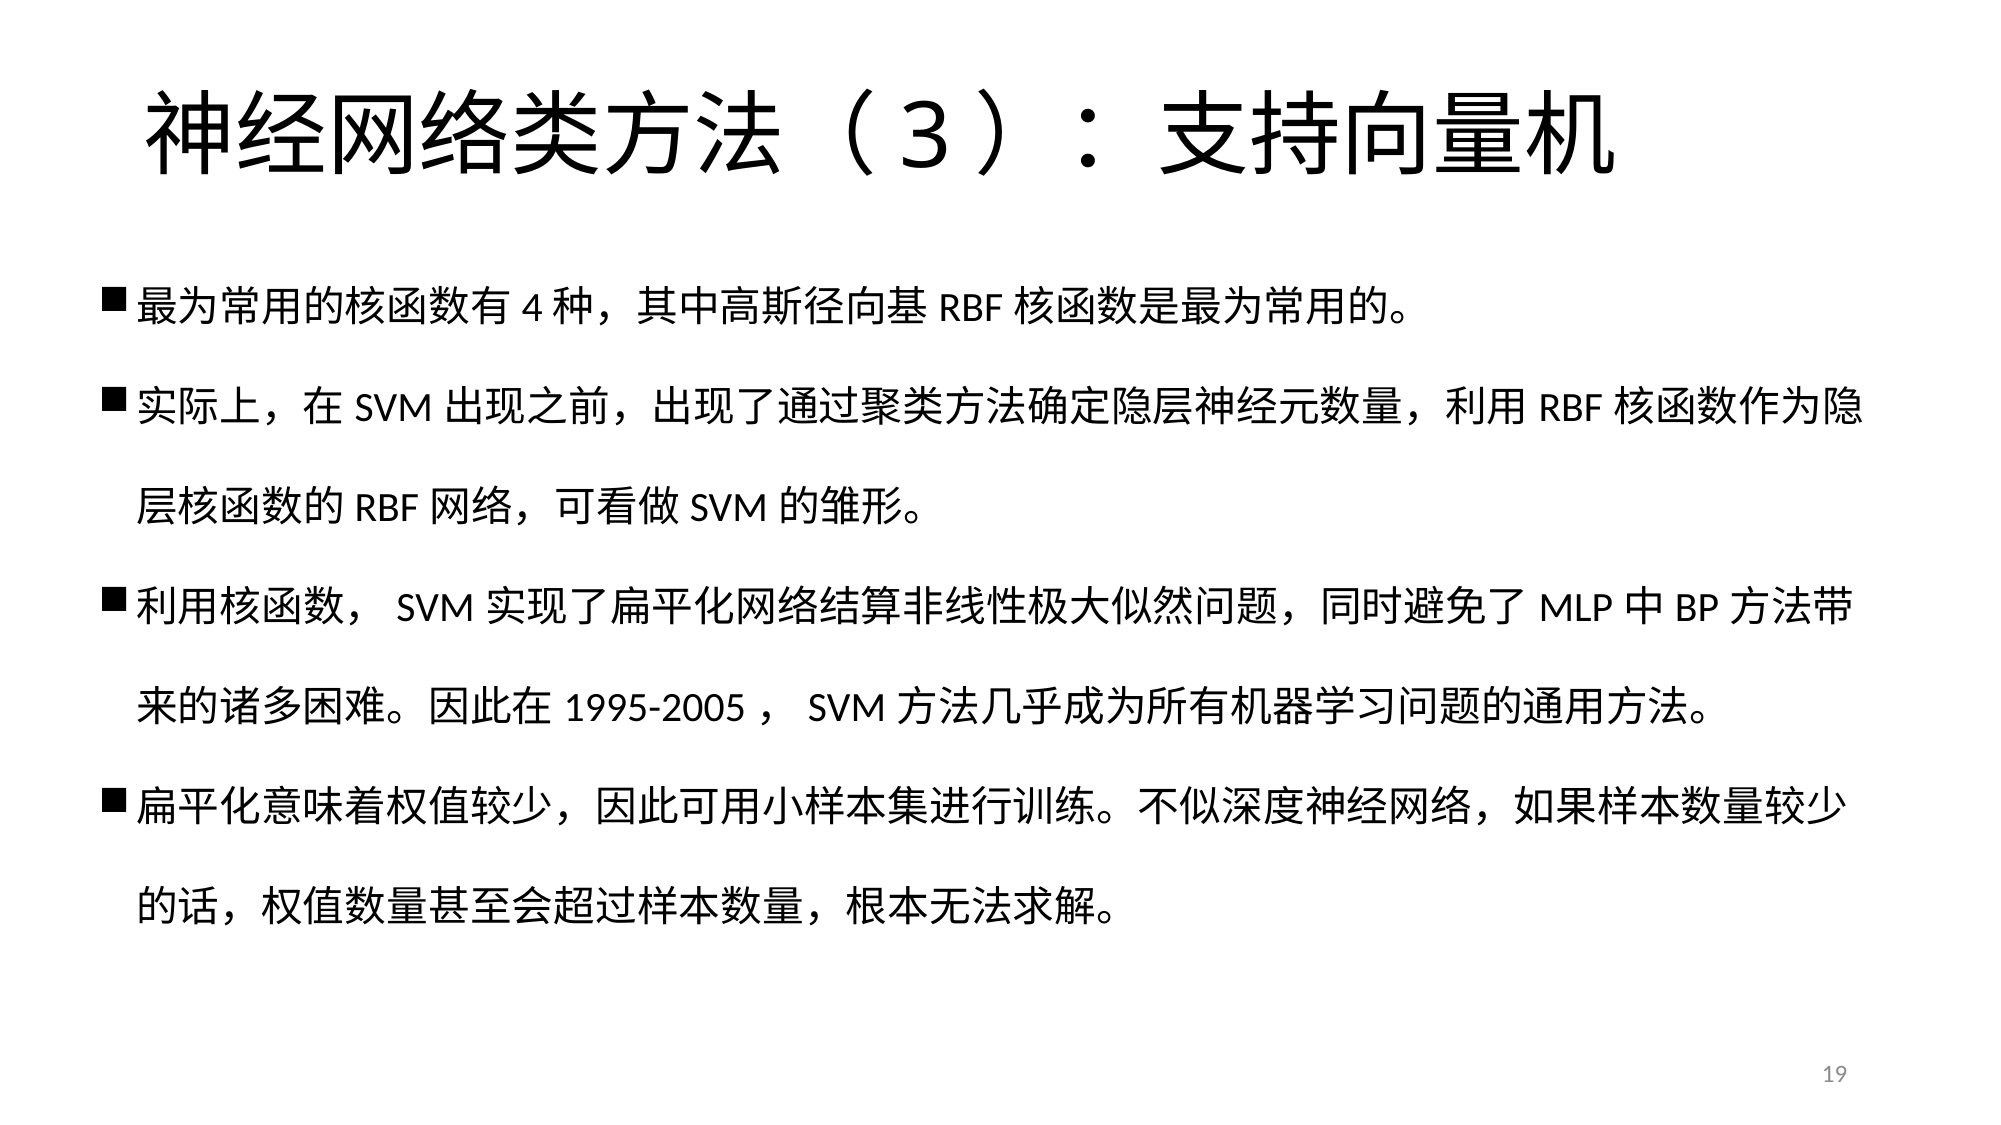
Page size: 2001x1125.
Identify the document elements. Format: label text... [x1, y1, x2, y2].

slide_number 19 [1412, 1042, 1863, 1103]
list 最为常用的核函数有4种，其中高斯径向基RBF核函数是最为常用的。 实际上，在SVM出现之前，出现了通过聚类方法确定隐层神经元数量，利用RBF核函数作为隐层核函数的RBF网络，可看做SVM的雏形。 利用核函数，SVM实现了扁平化网络结算非线性极大似然问题，同时避免了MLP中BP方法带来的诸多困难。因此在1995-2005，SVM方法几乎成为所有机器学习问题的通用方法。 扁平化意味着权值较少，因此可用小样本集进行训练。不似深度神经网络，如果样本数量较少的话，权值数量甚至会超过样本数量，根本无法求解。 [83, 221, 1899, 947]
title 神经网络类方法（3）：支持向量机 [128, 28, 1854, 221]
